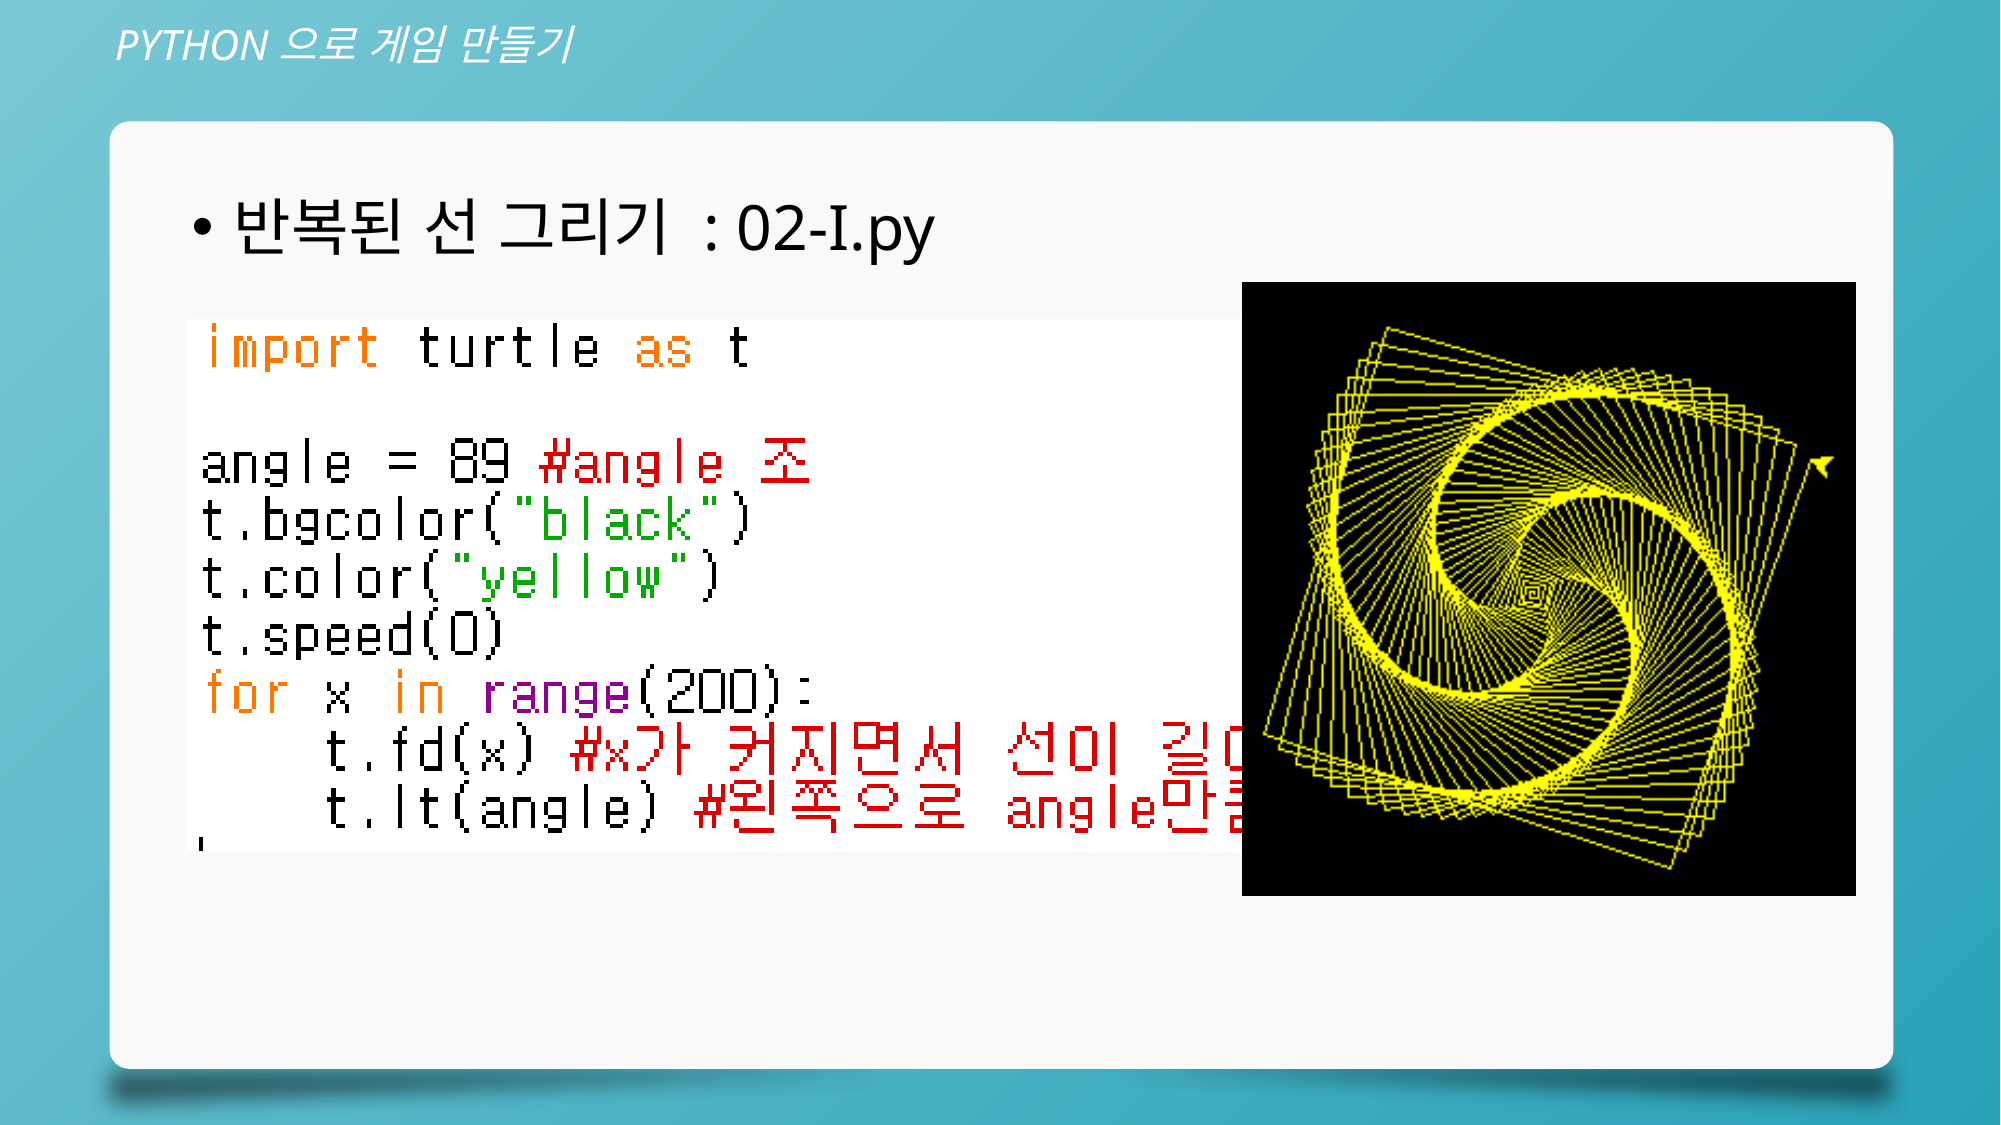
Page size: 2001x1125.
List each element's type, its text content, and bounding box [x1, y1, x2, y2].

picture [186, 283, 1856, 896]
text_box PYTHON으로 게임 만들기 [100, 11, 1229, 77]
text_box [90, 121, 1910, 1125]
